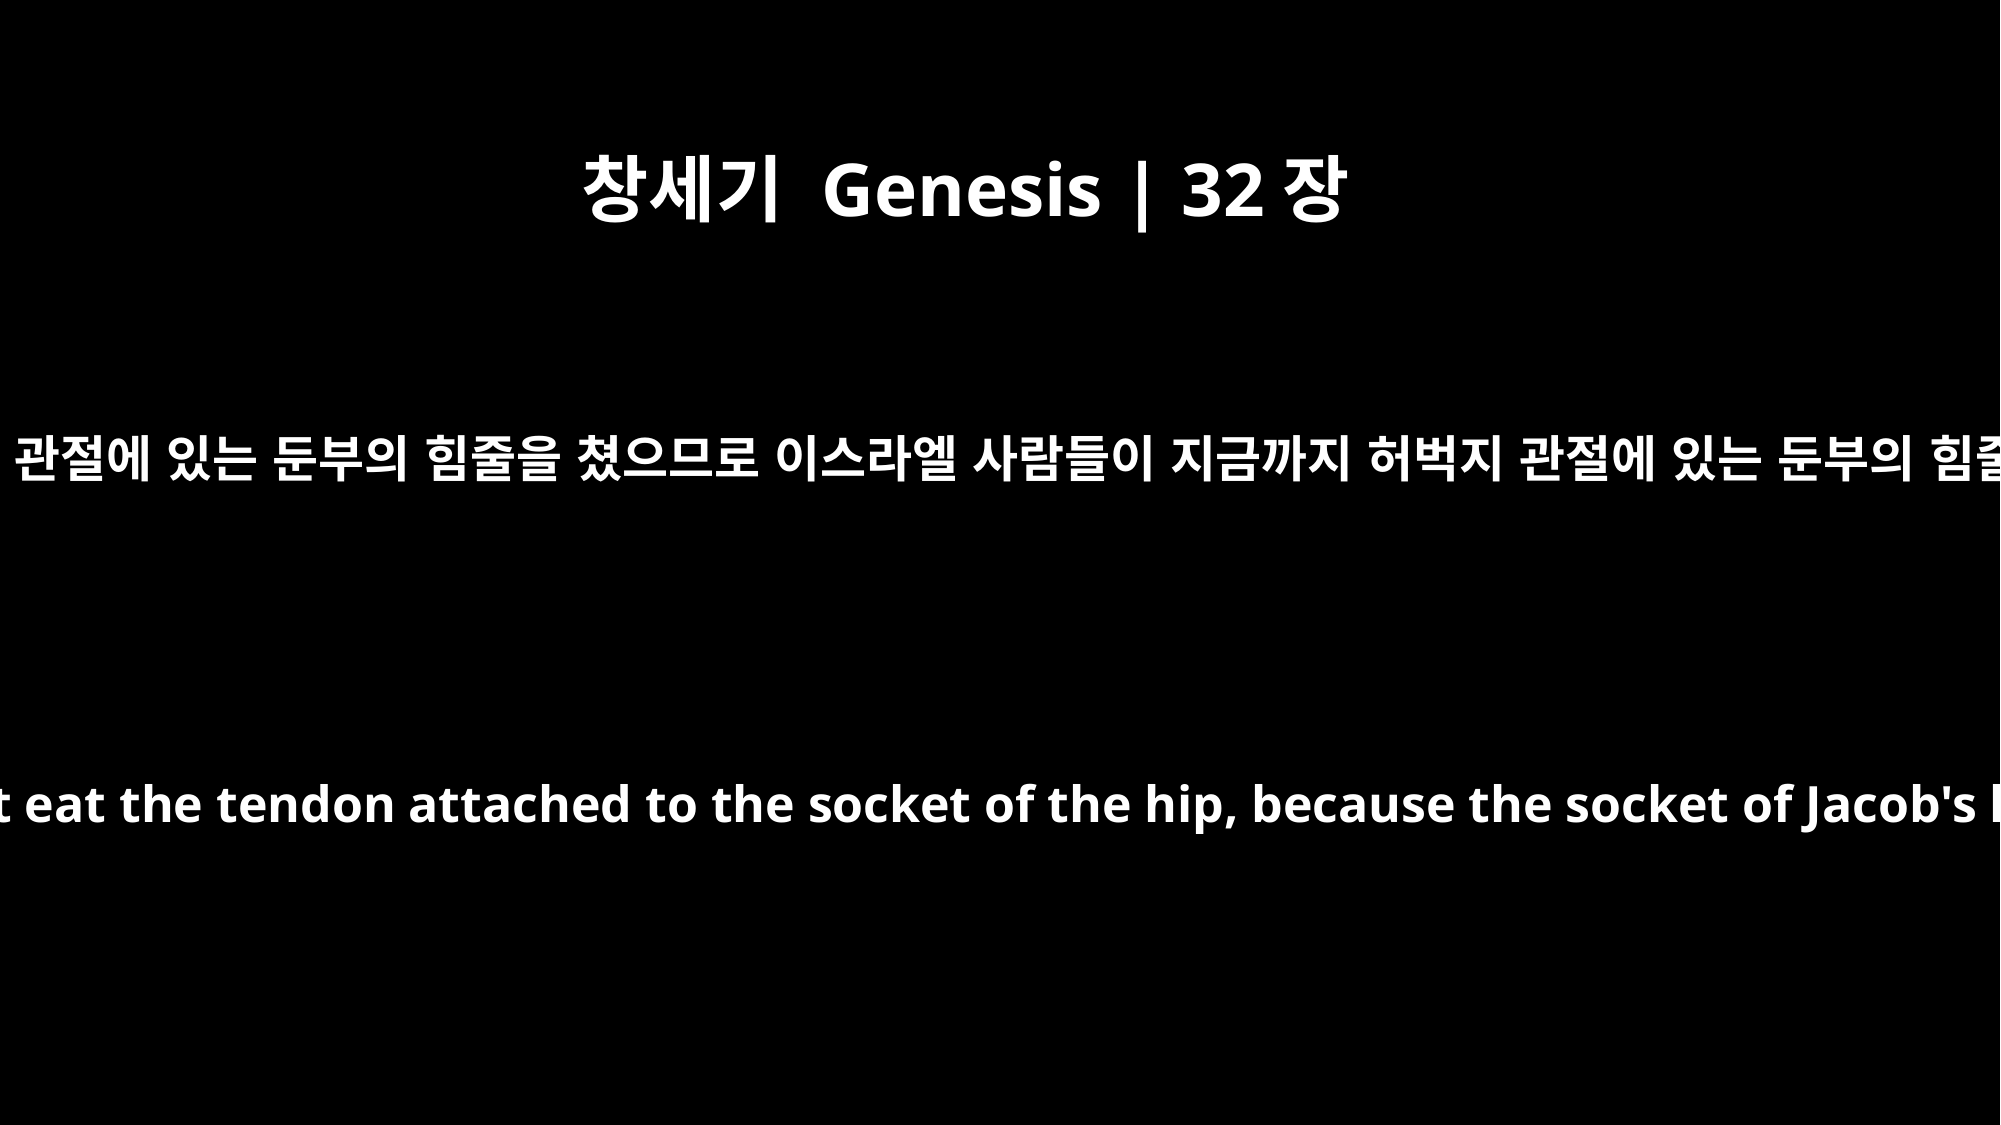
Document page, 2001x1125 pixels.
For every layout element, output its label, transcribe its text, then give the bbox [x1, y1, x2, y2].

text_box Therefore to this day the Israelites do not eat the tendon attached to the socket of the hip, because the socket of Jacob's hip was touched near the tendon. [0, 764, 2000, 840]
text_box 창세기 Genesis | 32장 [566, 136, 1365, 239]
text_box 32 그 사람이 야곱의 허벅지 관절에 있는 둔부의 힘줄을 쳤으므로 이스라엘 사람들이 지금까지 허벅지 관절에 있는 둔부의 힘줄을 먹지 아니하더라 [0, 359, 2000, 495]
